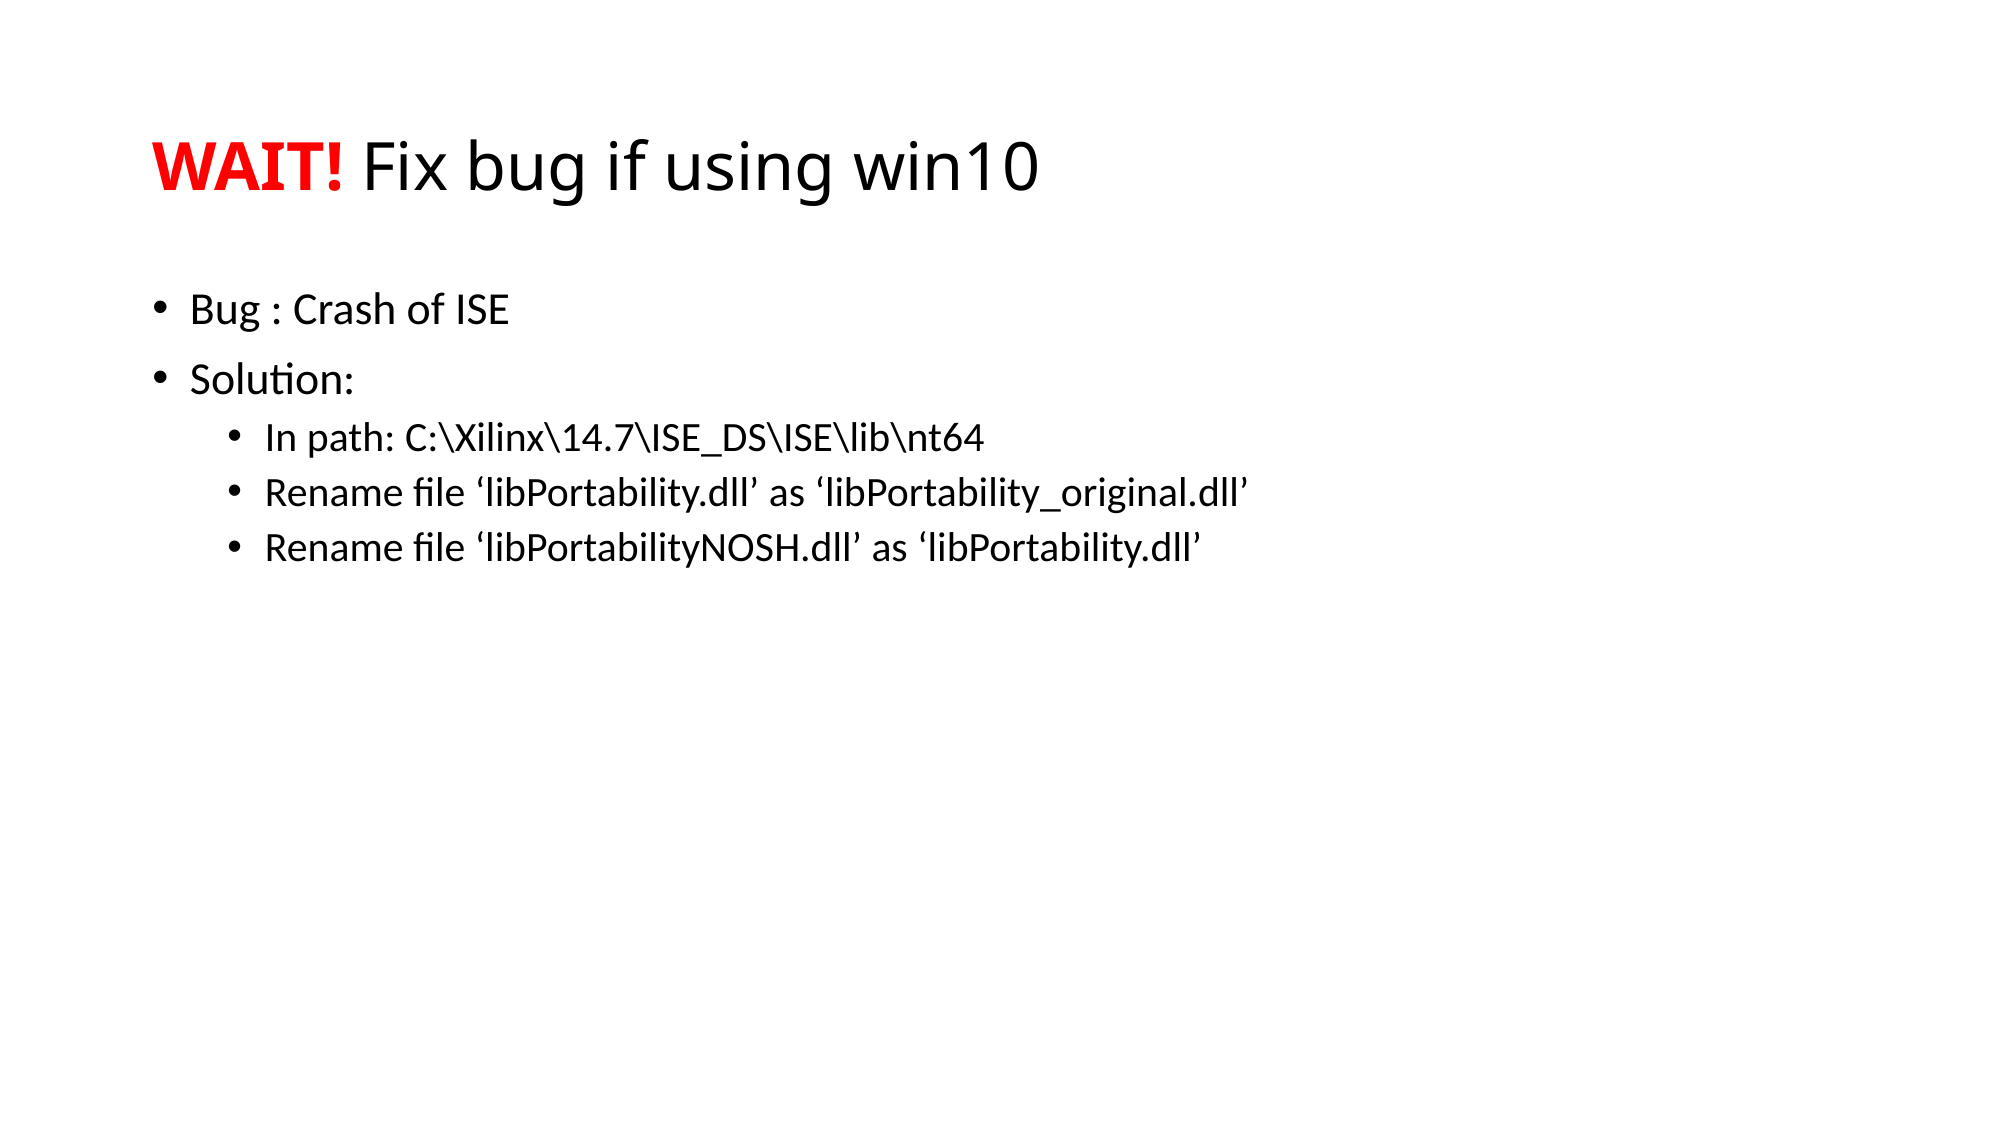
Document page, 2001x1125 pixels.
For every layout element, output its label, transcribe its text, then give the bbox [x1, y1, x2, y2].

title WAIT! Fix bug if using win10 [137, 59, 1863, 277]
list Bug : Crash of ISE Solution: In path: C:\Xilinx\14.7\ISE_DS\ISE\lib\nt64 Rename file ‘libPortability.dll’ as ‘libPortability_original.dll’ Rename file ‘libPortabilityNOSH.dll’ as ‘libPortability.dll’ [137, 277, 1863, 1014]
